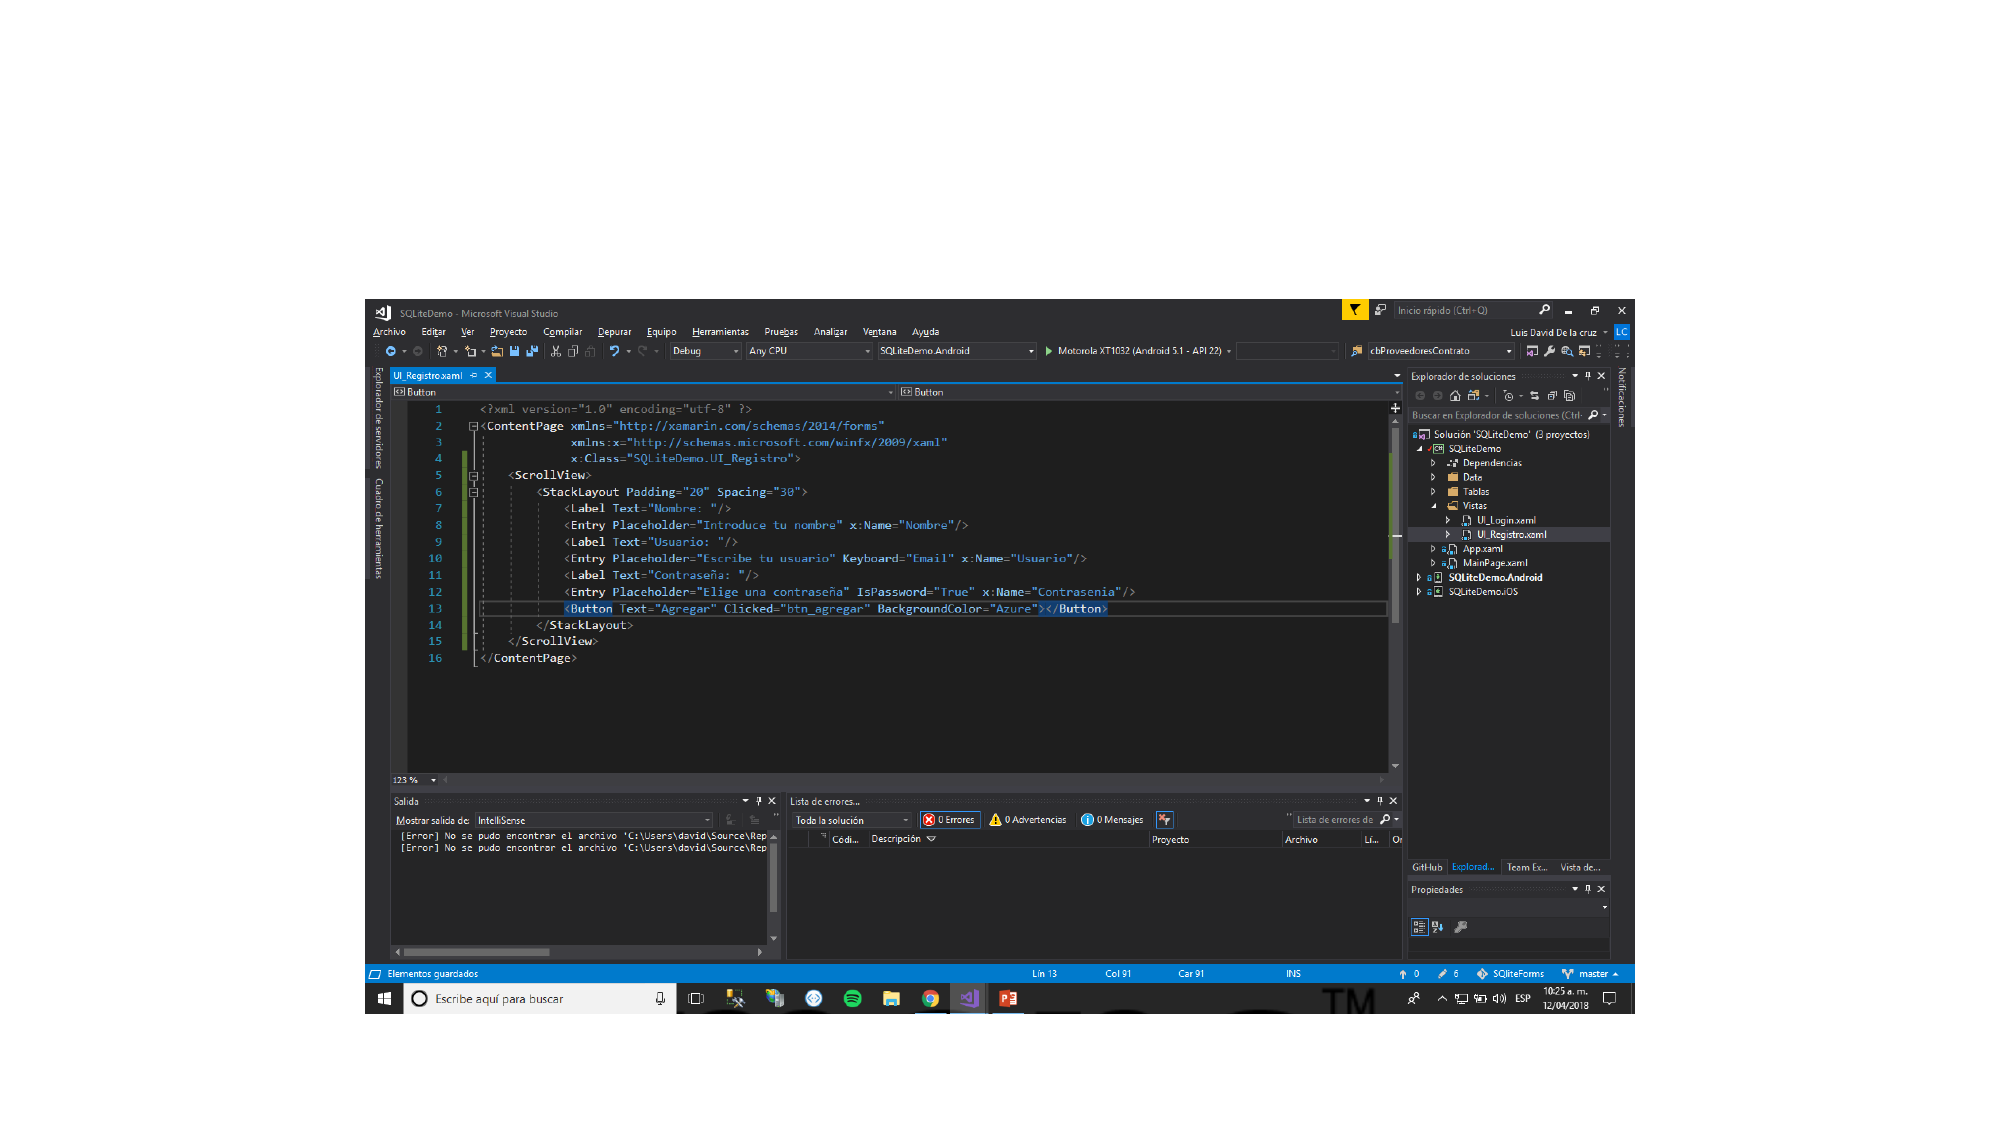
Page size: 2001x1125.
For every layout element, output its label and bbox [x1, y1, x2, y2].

list [365, 299, 1635, 1014]
